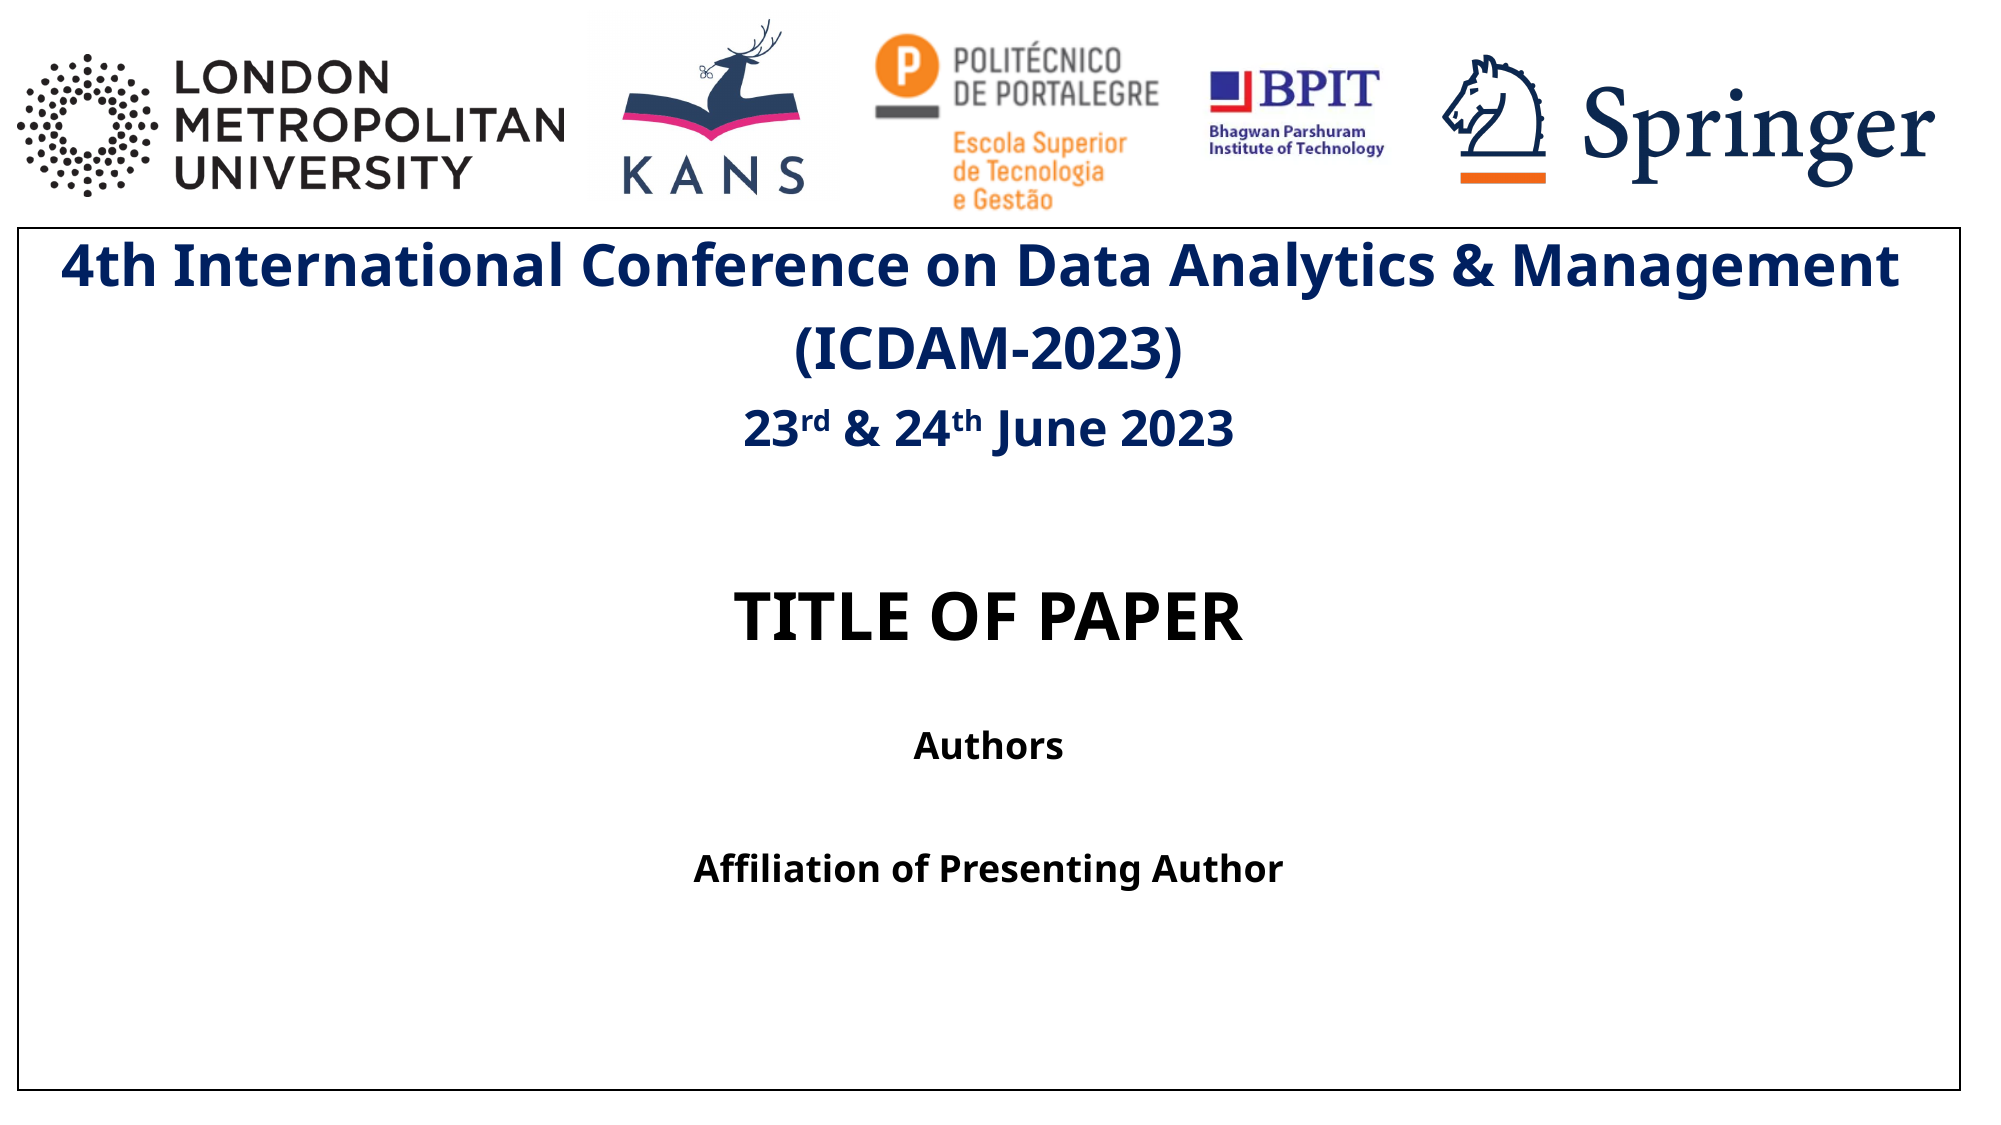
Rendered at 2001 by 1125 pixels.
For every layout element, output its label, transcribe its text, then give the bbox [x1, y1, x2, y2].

picture [17, 54, 564, 197]
subtitle 4th International Conference on Data Analytics & Management (ICDAM-2023) 23rd & 24th June 2023 TITLE OF PAPER Authors Affiliation of Presenting Author [17, 227, 1961, 1091]
picture [1416, 45, 1961, 197]
picture [1188, 12, 1400, 225]
picture [862, 29, 1174, 220]
picture [586, 10, 840, 201]
